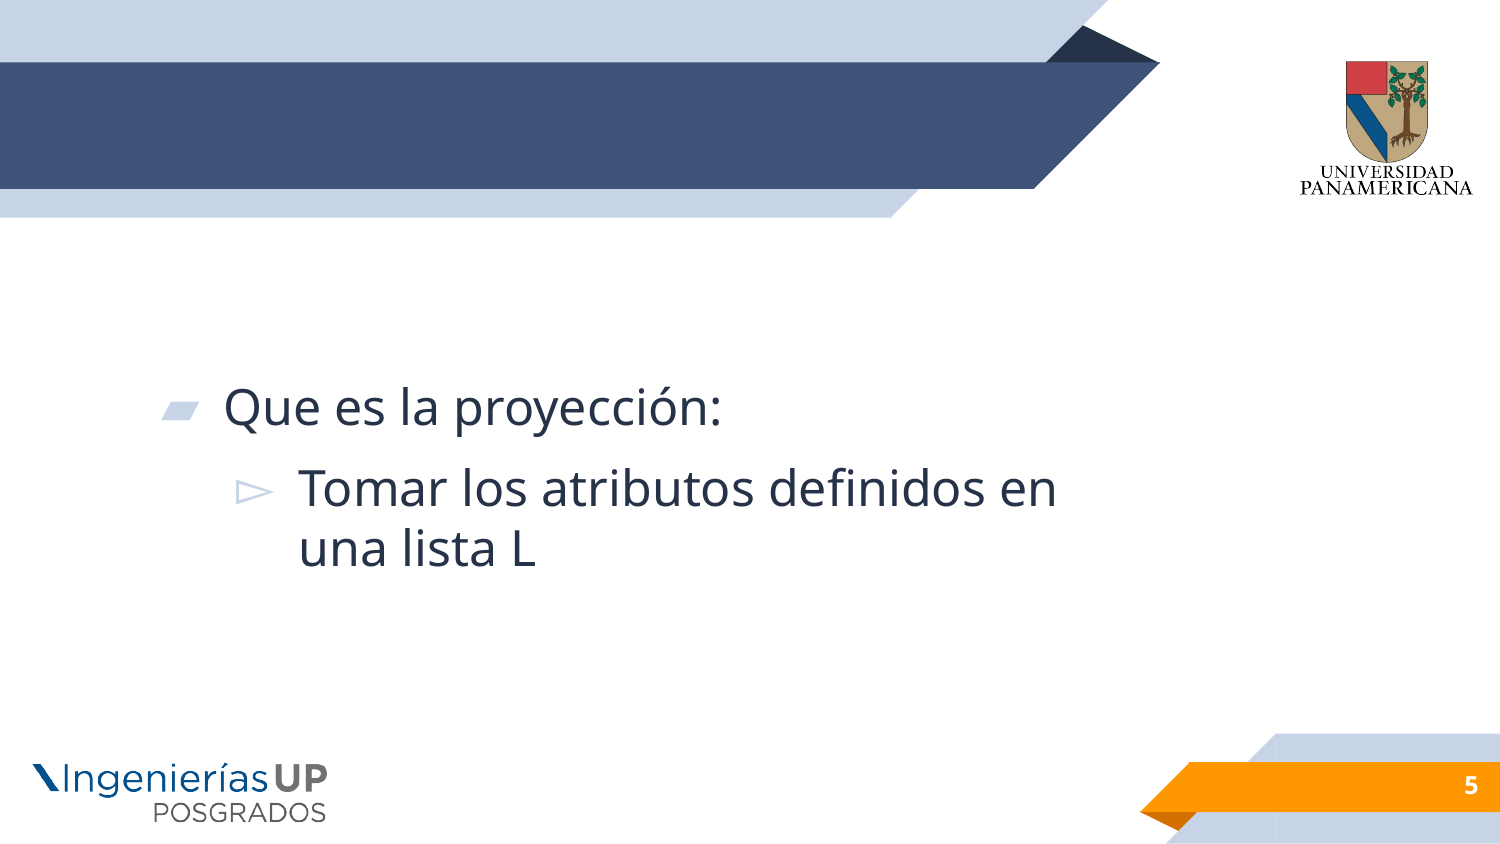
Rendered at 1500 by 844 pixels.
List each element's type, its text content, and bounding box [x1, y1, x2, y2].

list Que es la proyección: Tomar los atributos definidos en una lista L [133, 217, 1140, 734]
picture [1286, 44, 1490, 210]
slide_number 5 [1249, 760, 1494, 813]
picture [15, 737, 344, 844]
